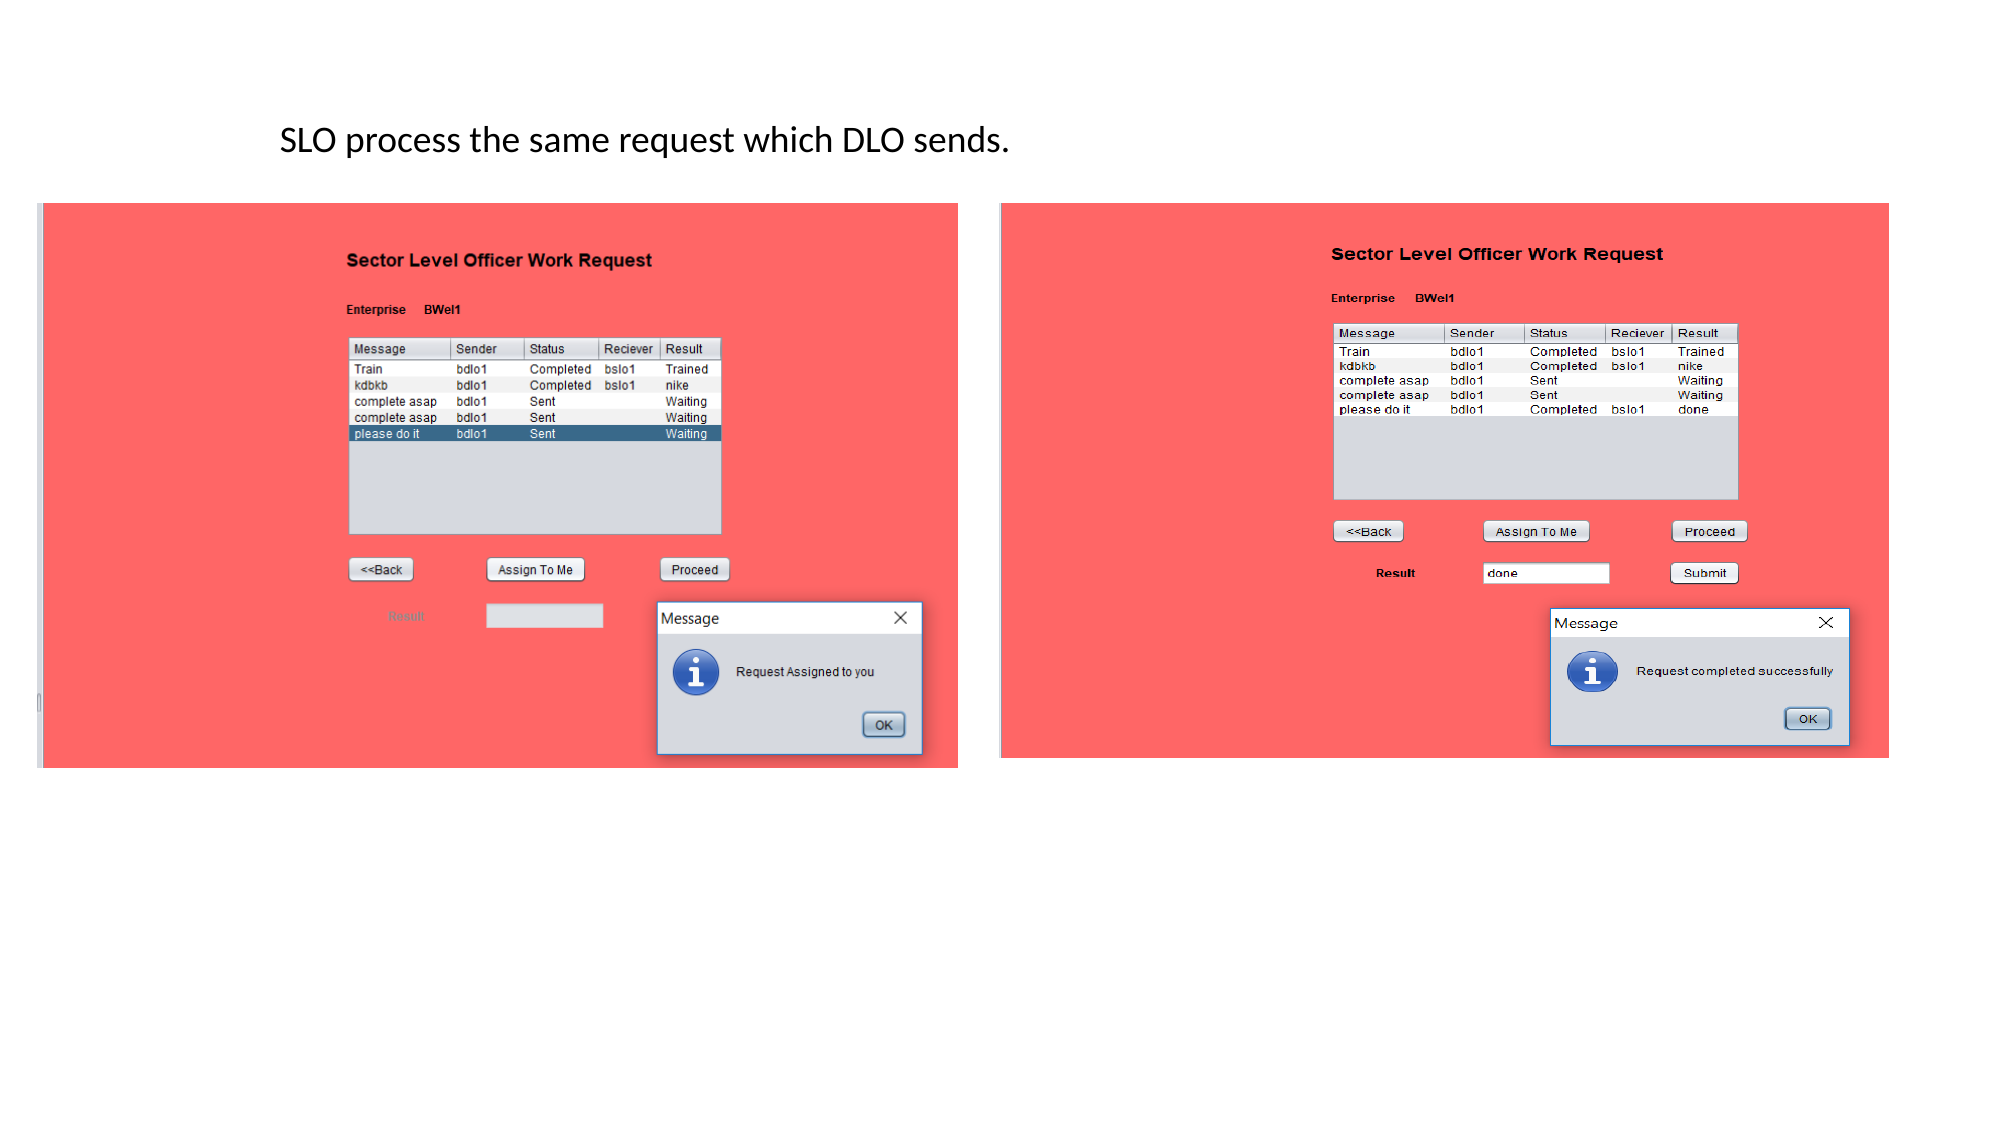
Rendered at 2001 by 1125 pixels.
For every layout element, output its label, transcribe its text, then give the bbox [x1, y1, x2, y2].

text_box SLO process the same request which DLO sends. [264, 108, 1027, 168]
picture [37, 203, 958, 768]
picture [999, 203, 1889, 758]
